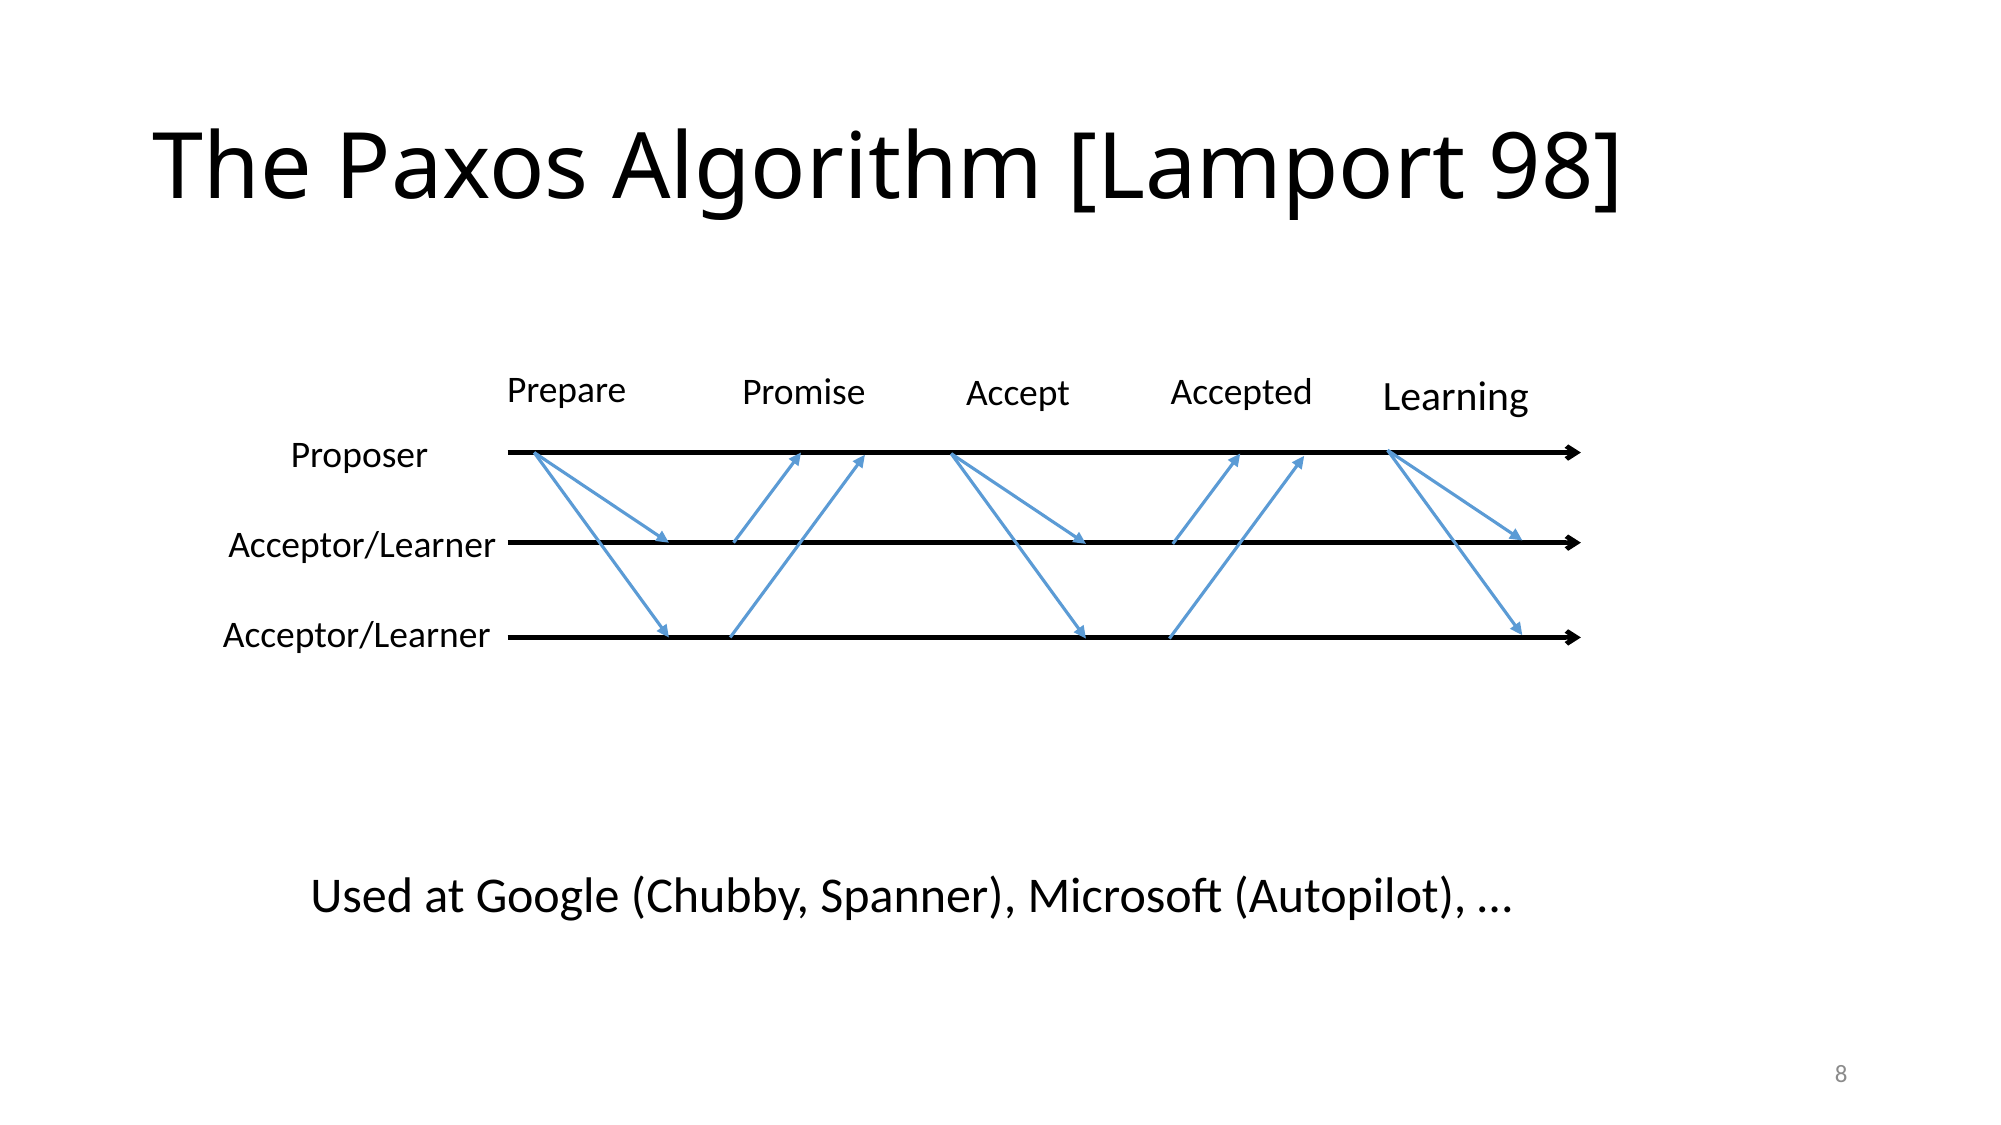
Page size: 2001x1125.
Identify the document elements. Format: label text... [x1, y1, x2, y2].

slide_number 8 [1412, 1042, 1863, 1103]
text_box Promise [727, 359, 881, 420]
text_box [1387, 450, 1523, 636]
text_box Acceptor/Learner [213, 512, 512, 573]
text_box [1169, 455, 1305, 639]
text_box Learning [1368, 360, 1544, 426]
title The Paxos Algorithm [Lamport 98] [137, 59, 1863, 278]
text_box Prepare [492, 357, 642, 418]
text_box Accepted [1155, 360, 1328, 420]
text_box Acceptor/Learner [208, 602, 506, 663]
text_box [534, 452, 669, 638]
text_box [951, 453, 1086, 639]
text_box Used at Google (Chubby, Spanner), Microsoft (Autopilot), … [295, 855, 1528, 931]
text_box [730, 454, 865, 638]
text_box Accept [951, 360, 1085, 421]
text_box Proposer [276, 422, 444, 482]
